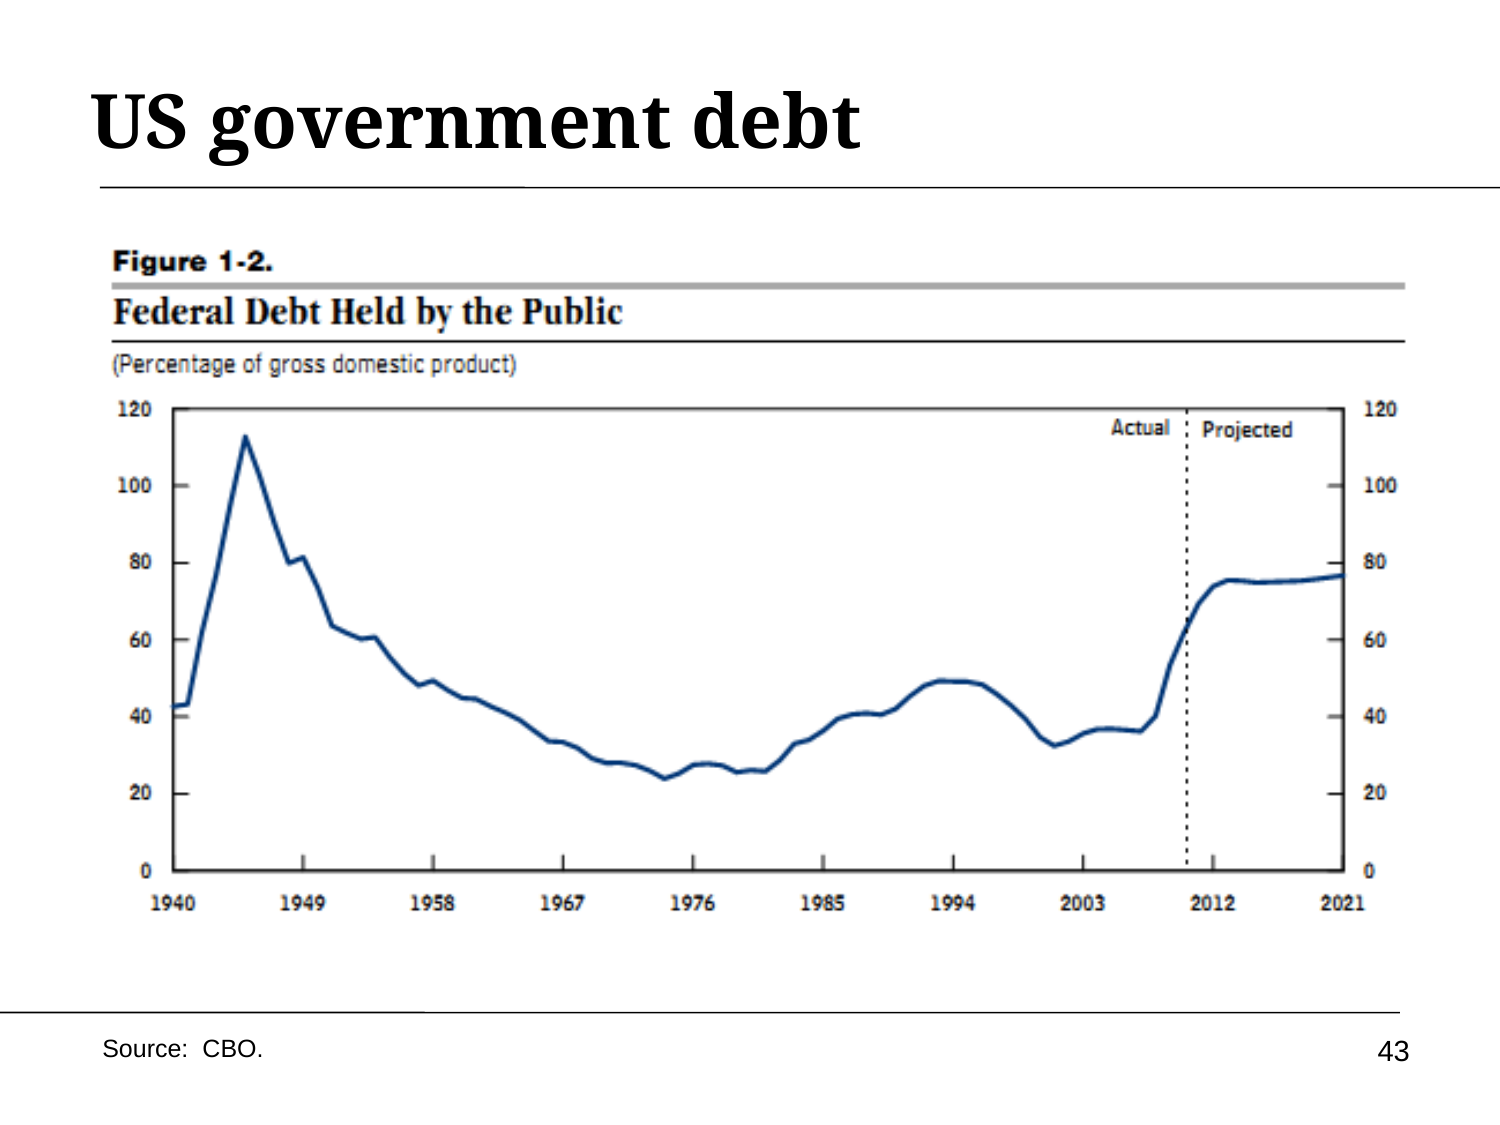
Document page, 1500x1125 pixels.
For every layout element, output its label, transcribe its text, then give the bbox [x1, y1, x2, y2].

title US government debt [74, 49, 1426, 188]
slide_number 43 [1074, 1024, 1426, 1103]
text_box Source: CBO. [87, 1025, 588, 1070]
picture [87, 237, 1415, 926]
